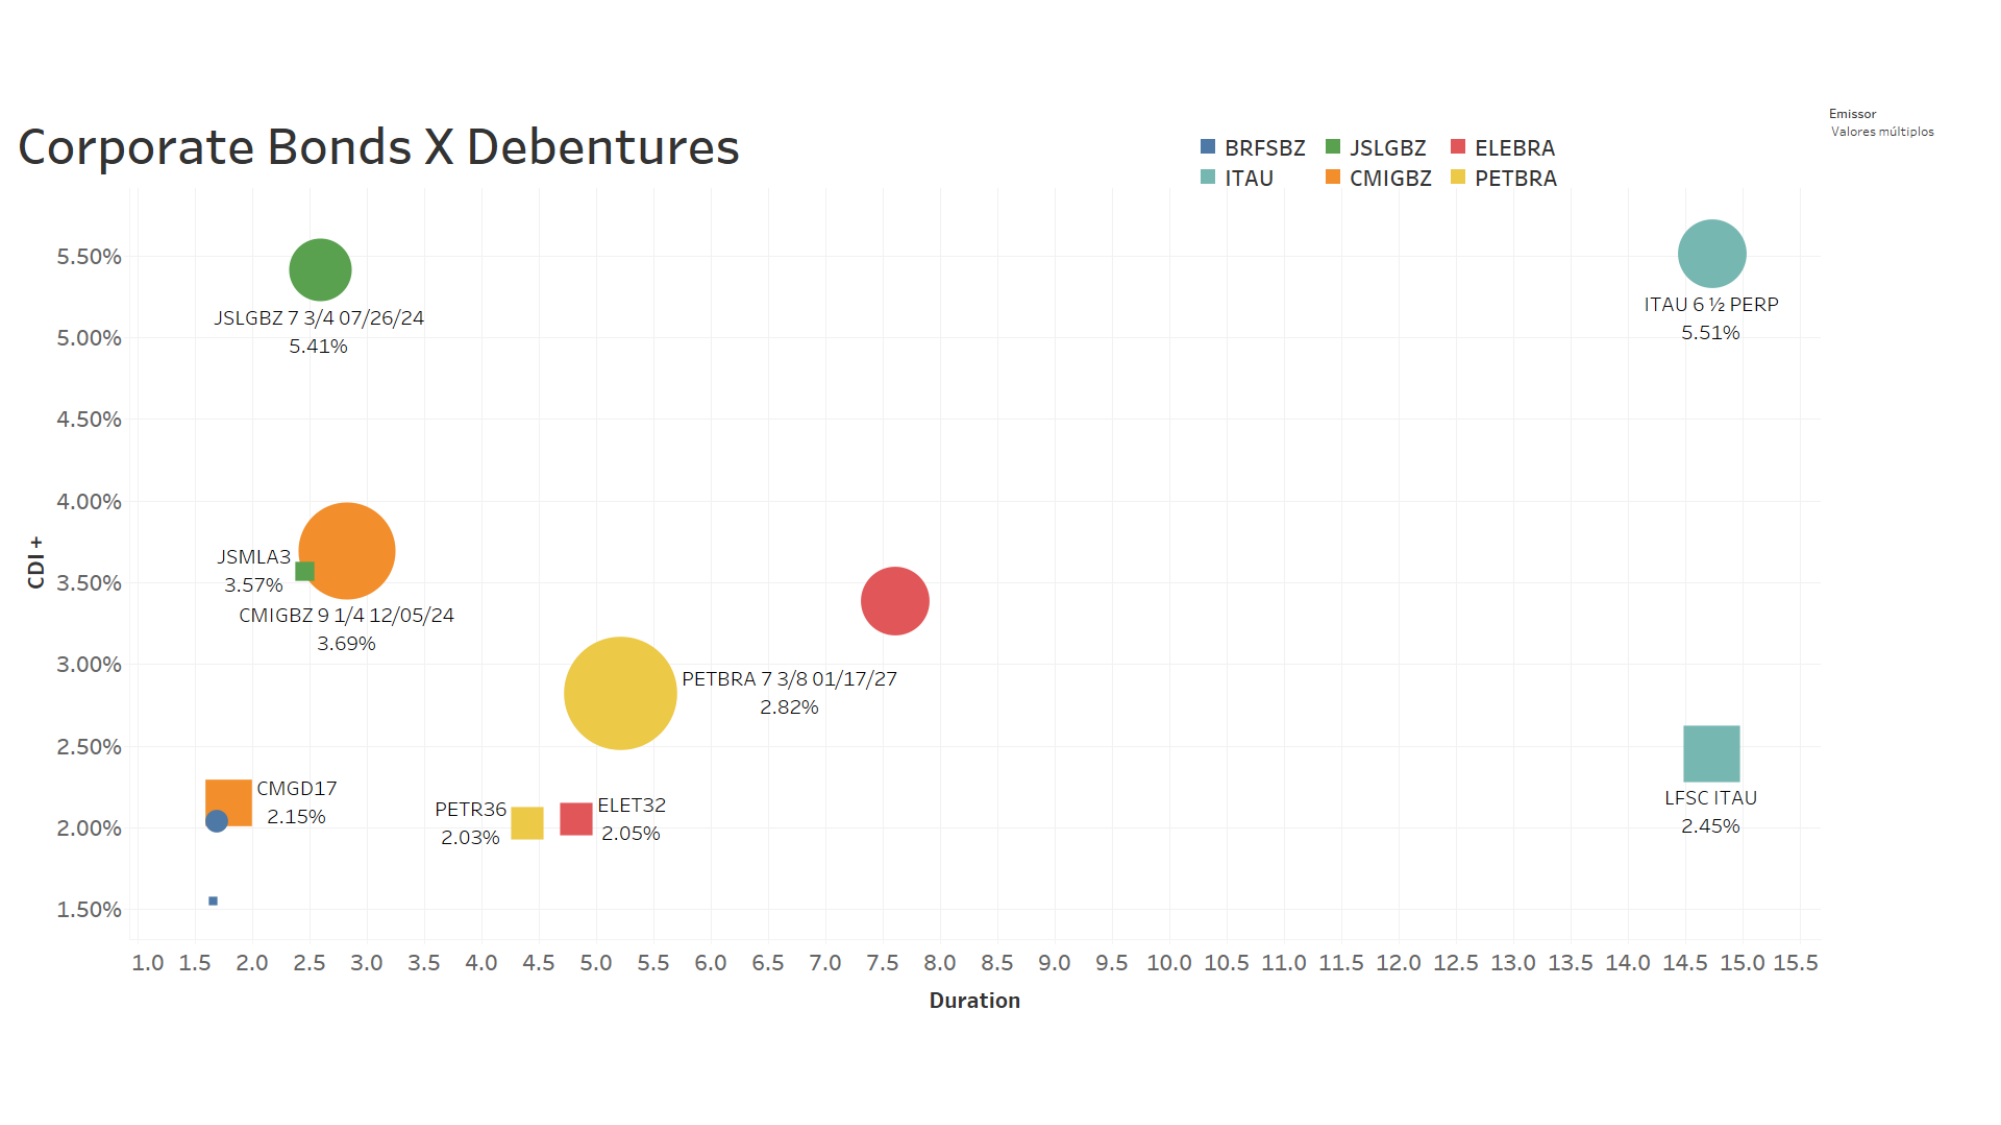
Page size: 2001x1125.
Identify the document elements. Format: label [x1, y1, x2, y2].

picture [0, 91, 2000, 1034]
